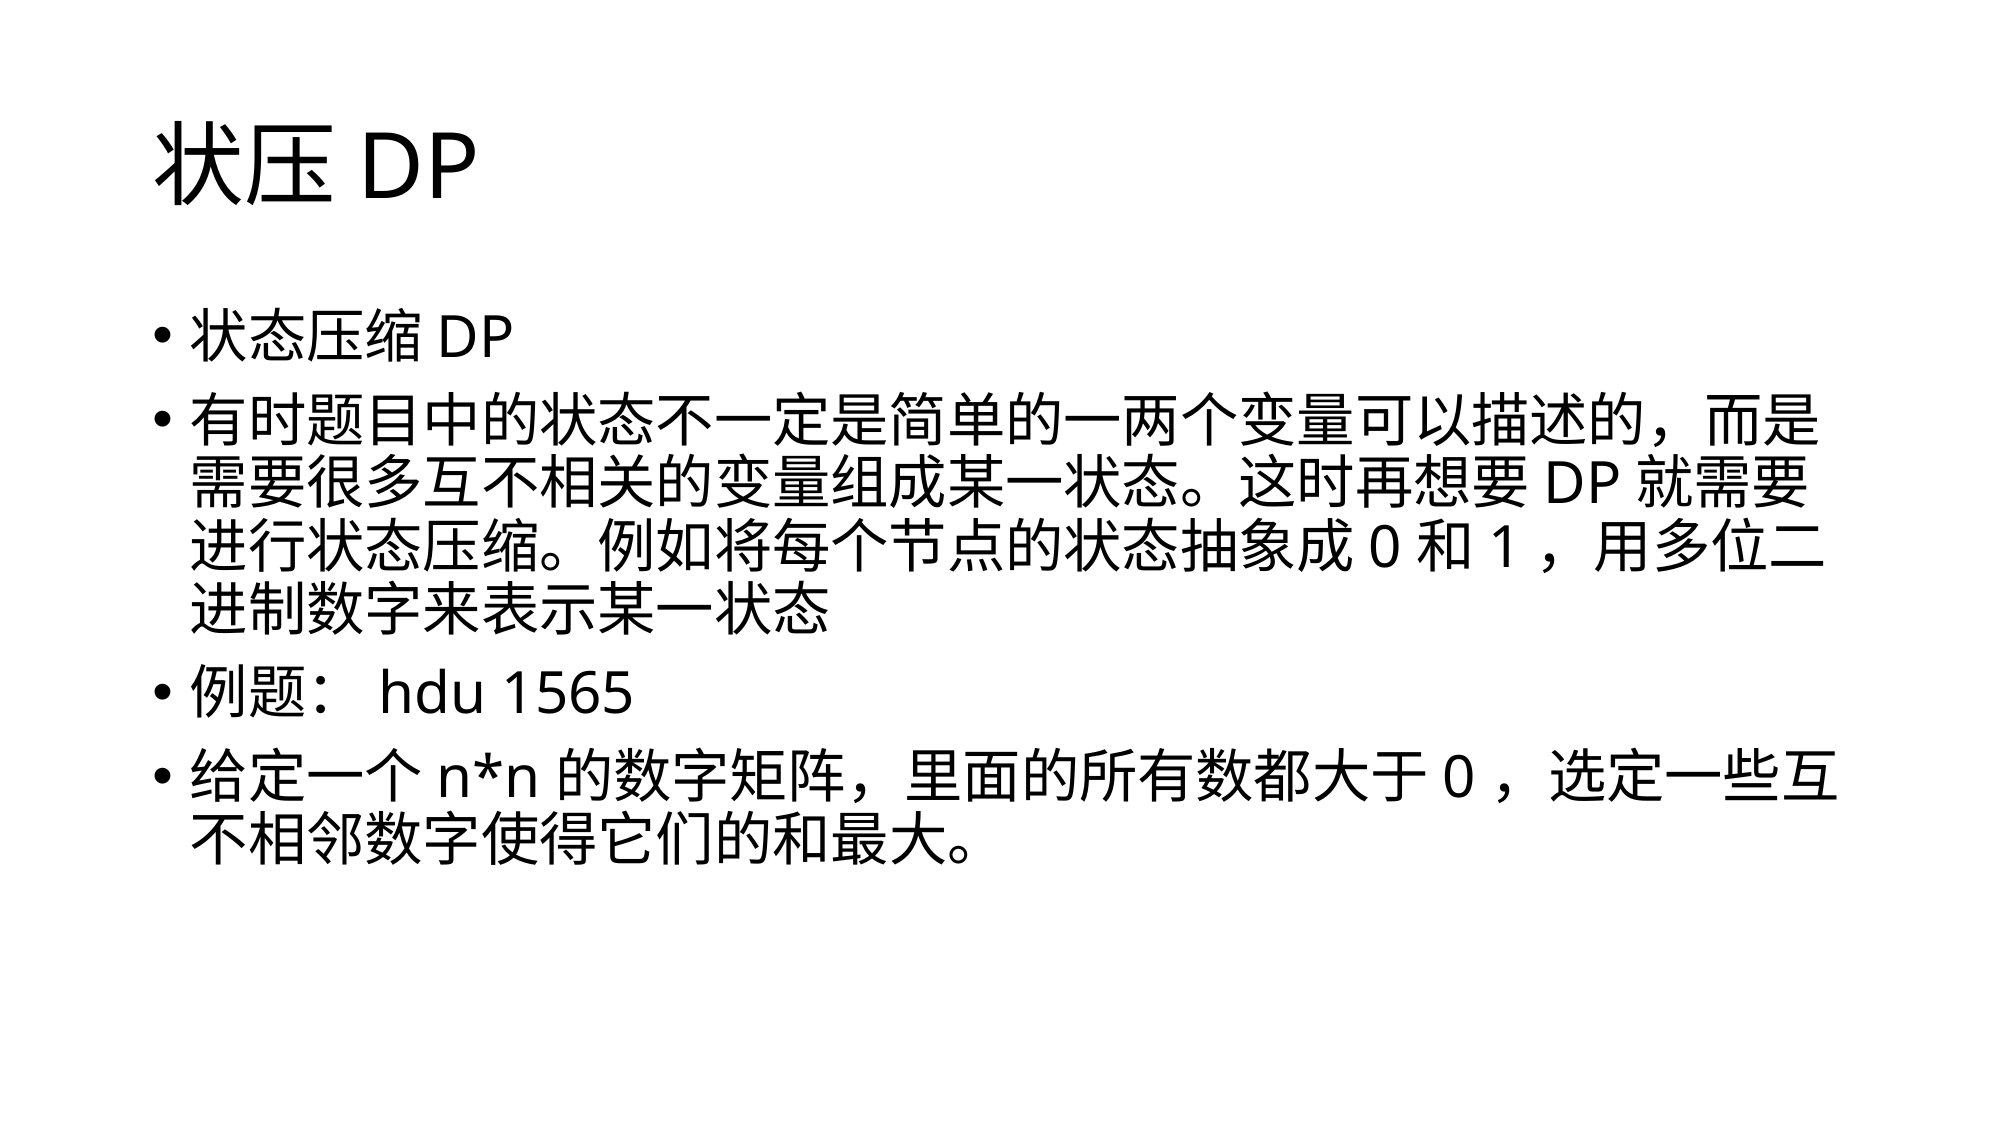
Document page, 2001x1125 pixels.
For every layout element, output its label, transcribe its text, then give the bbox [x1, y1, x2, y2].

list 状态压缩DP 有时题目中的状态不一定是简单的一两个变量可以描述的，而是需要很多互不相关的变量组成某一状态。这时再想要DP就需要进行状态压缩。例如将每个节点的状态抽象成0和1，用多位二进制数字来表示某一状态 例题：hdu 1565 给定一个n*n的数字矩阵，里面的所有数都大于0，选定一些互不相邻数字使得它们的和最大。 [137, 299, 1863, 1014]
title 状压DP [137, 59, 1863, 278]
